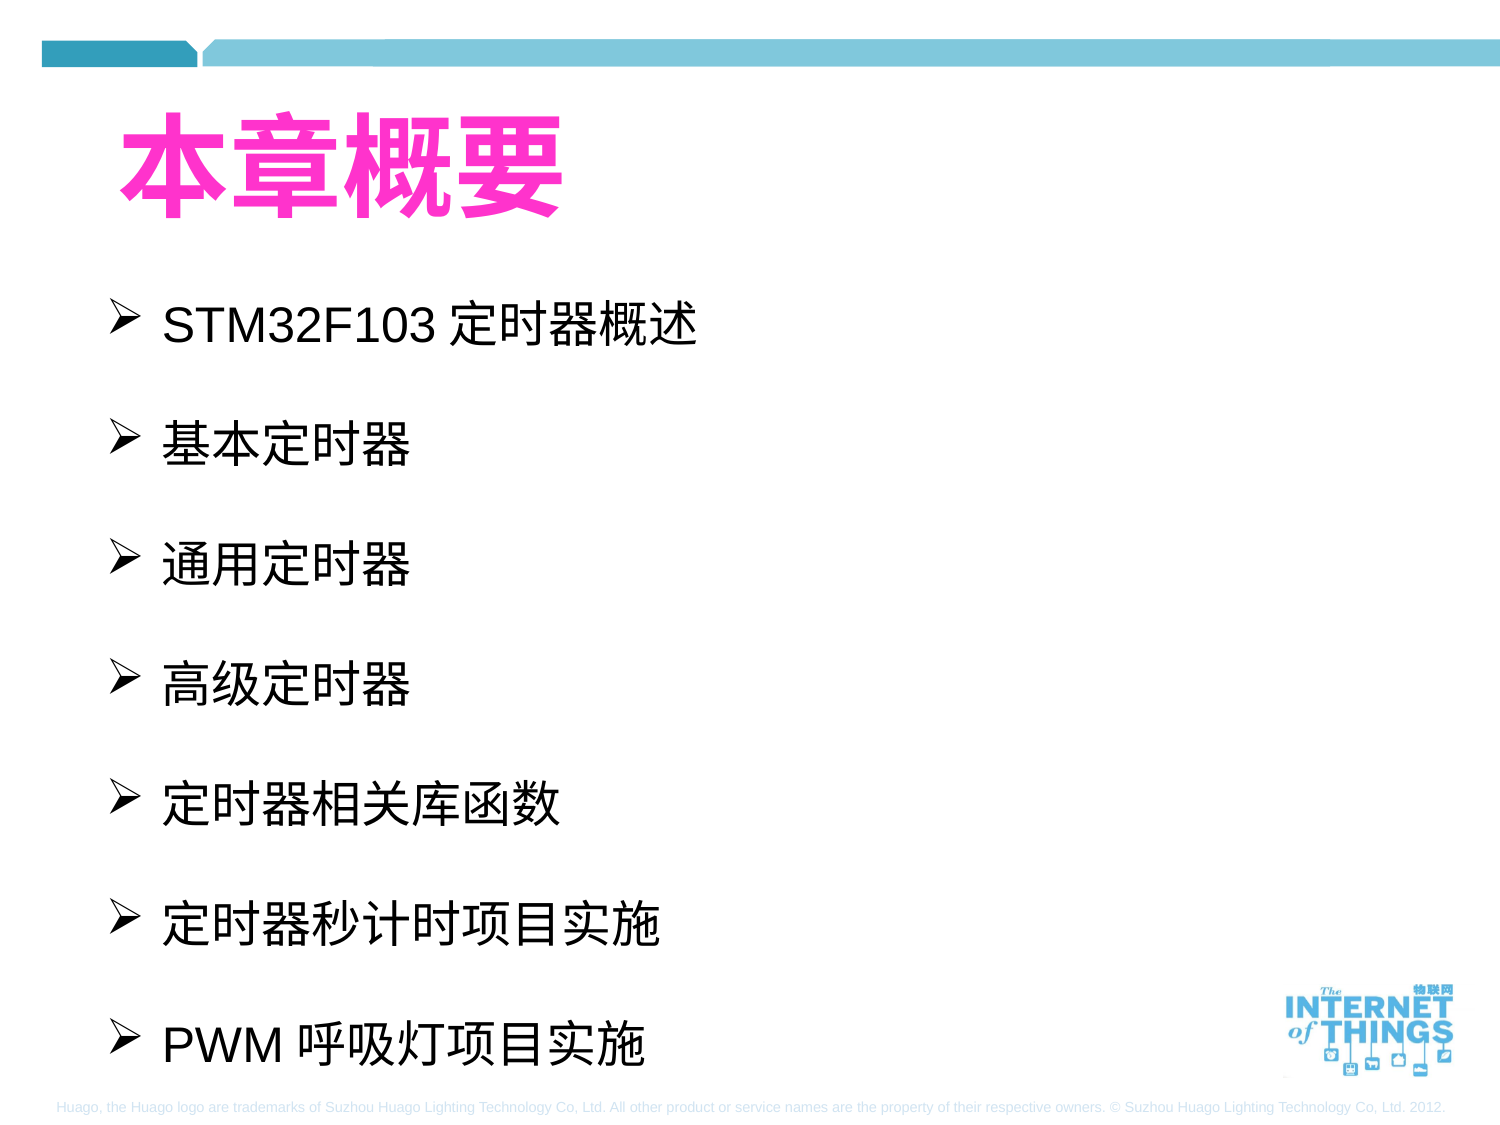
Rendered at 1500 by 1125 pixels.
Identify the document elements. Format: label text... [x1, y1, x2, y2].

text_box STM32F103定时器概述 基本定时器 通用定时器 高级定时器 定时器相关库函数 定时器秒计时项目实施 PWM呼吸灯项目实施 [90, 224, 1409, 1084]
picture [1409, 984, 1475, 1078]
text_box 本章概要 [102, 88, 583, 239]
